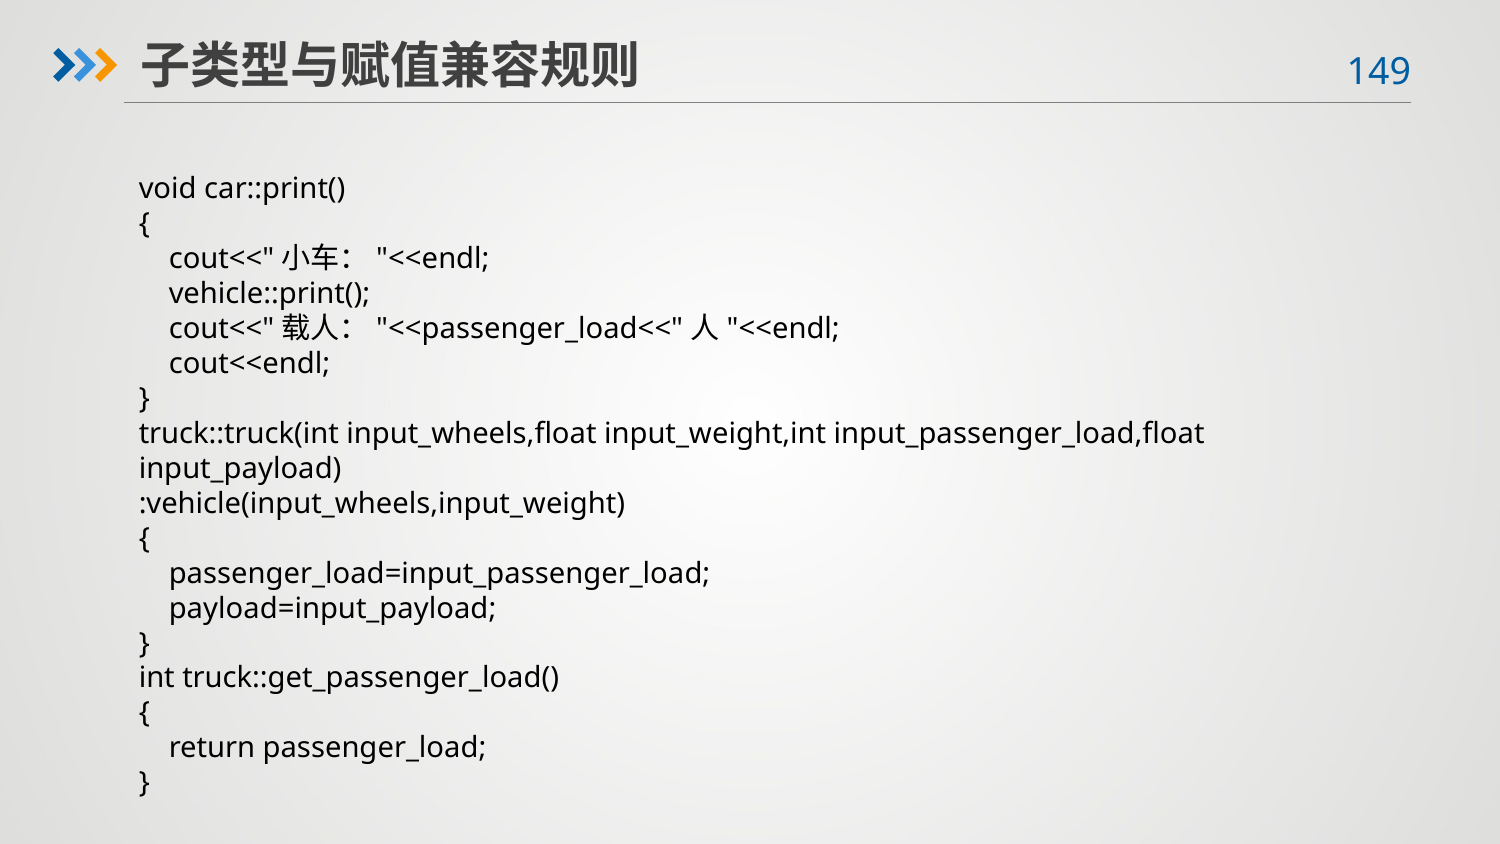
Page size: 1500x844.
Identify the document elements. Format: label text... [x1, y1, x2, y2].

picture [0, 0, 1500, 844]
text_box void car::print() { cout<<"小车："<<endl; vehicle::print(); cout<<"载人："<<passenger_load<<"人"<<endl; cout<<endl; } truck::truck(int input_wheels,float input_weight,int input_passenger_load,float input_payload) :vehicle(input_wheels,input_weight) { passenger_load=input_passenger_load; payload=input_payload; } int truck::get_passenger_load() { return passenger_load; } [123, 161, 1373, 806]
text_box 子类型与赋值兼容规则 [140, 32, 845, 95]
